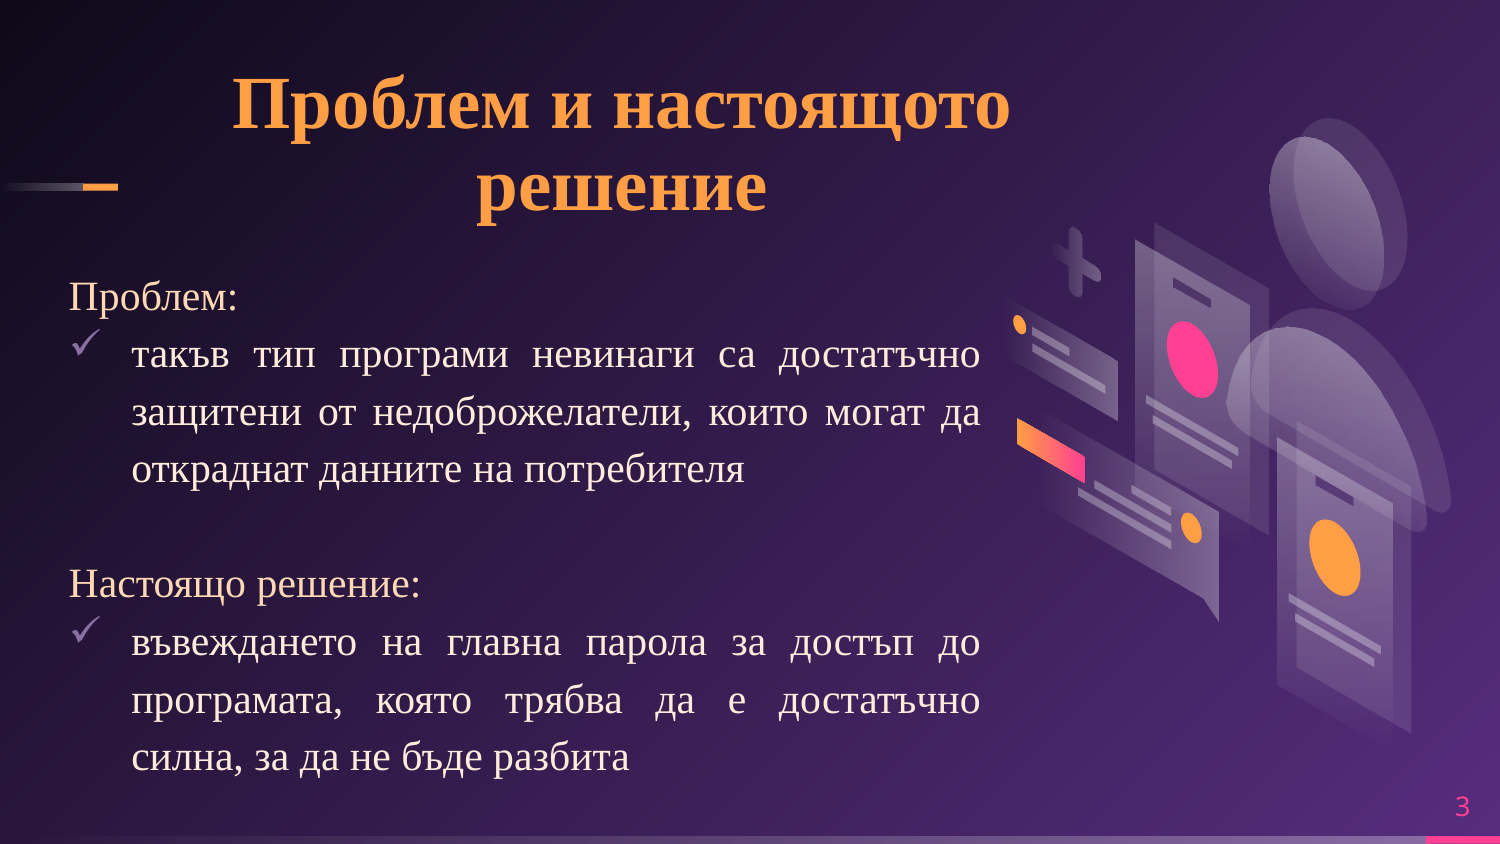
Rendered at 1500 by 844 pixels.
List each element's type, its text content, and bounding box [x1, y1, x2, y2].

slide_number 3 [1426, 779, 1500, 837]
list Проблем: такъв тип програми невинаги са достатъчно защитени от недоброжелатели, които могат да откраднат данните на потребителя Настоящо решение: въвеждането на главна парола за достъп до програмата, която трябва да е достатъчно силна, за да не бъде разбита [56, 261, 982, 751]
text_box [1002, 117, 1452, 751]
title Проблем и настоящото решение [144, 41, 1101, 227]
